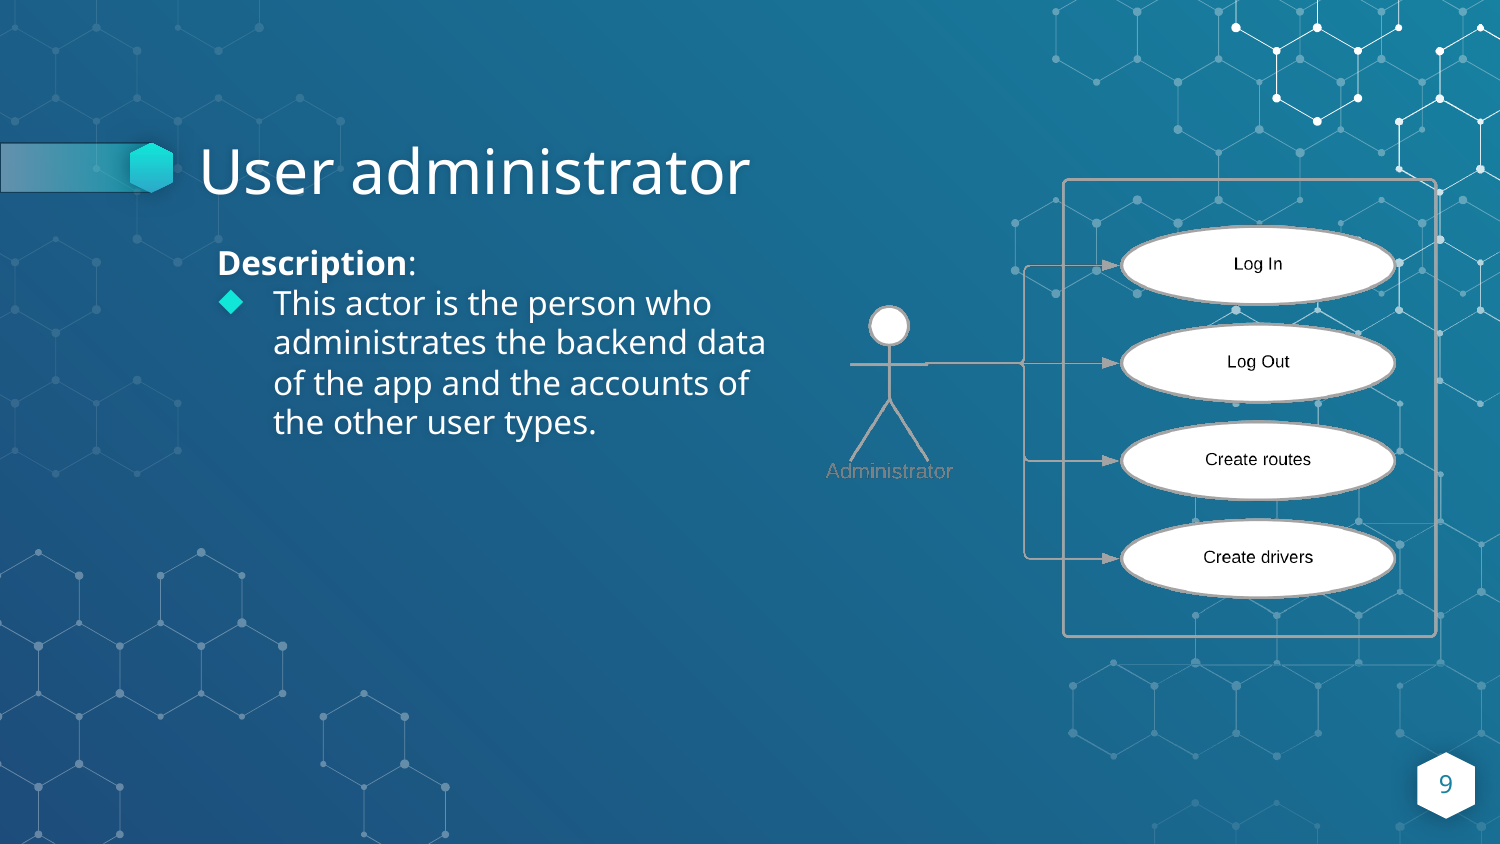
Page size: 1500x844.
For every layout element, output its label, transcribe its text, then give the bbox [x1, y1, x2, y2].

slide_number 9 [1417, 752, 1475, 819]
list Description: This actor is the person who administrates the backend data of the app and the accounts of the other user types. [198, 241, 790, 779]
title User administrator [198, 140, 731, 198]
picture [733, 139, 1476, 676]
